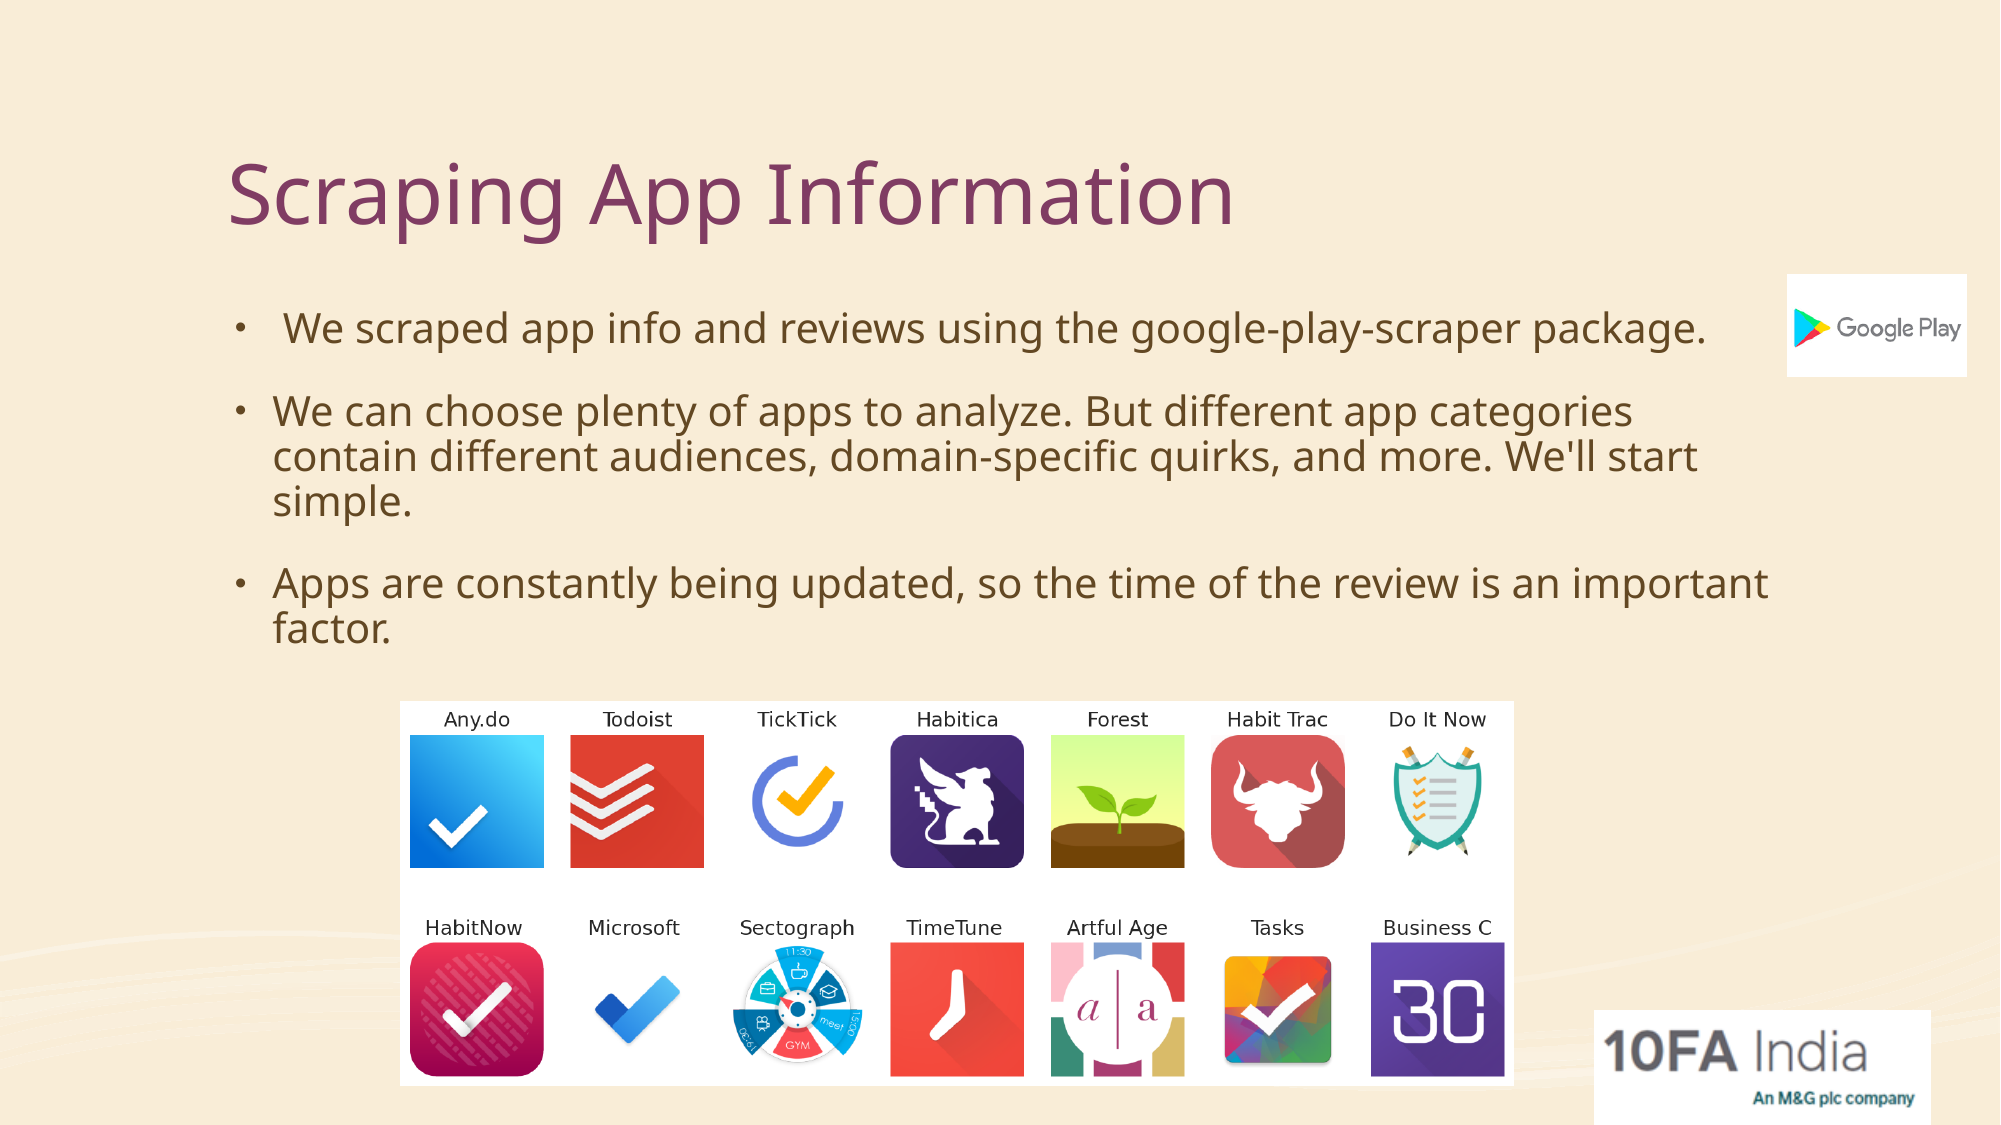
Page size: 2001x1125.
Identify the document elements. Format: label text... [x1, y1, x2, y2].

list We scraped app info and reviews using the google-play-scraper package. We can choose plenty of apps to analyze. But different app categories contain different audiences, domain-specific quirks, and more. We'll start simple. Apps are constantly being updated, so the time of the review is an important factor. [212, 299, 1788, 737]
picture [400, 701, 1514, 1086]
picture [1594, 1010, 1931, 1125]
title Scraping App Information [212, 50, 1788, 250]
picture [1787, 274, 1967, 377]
